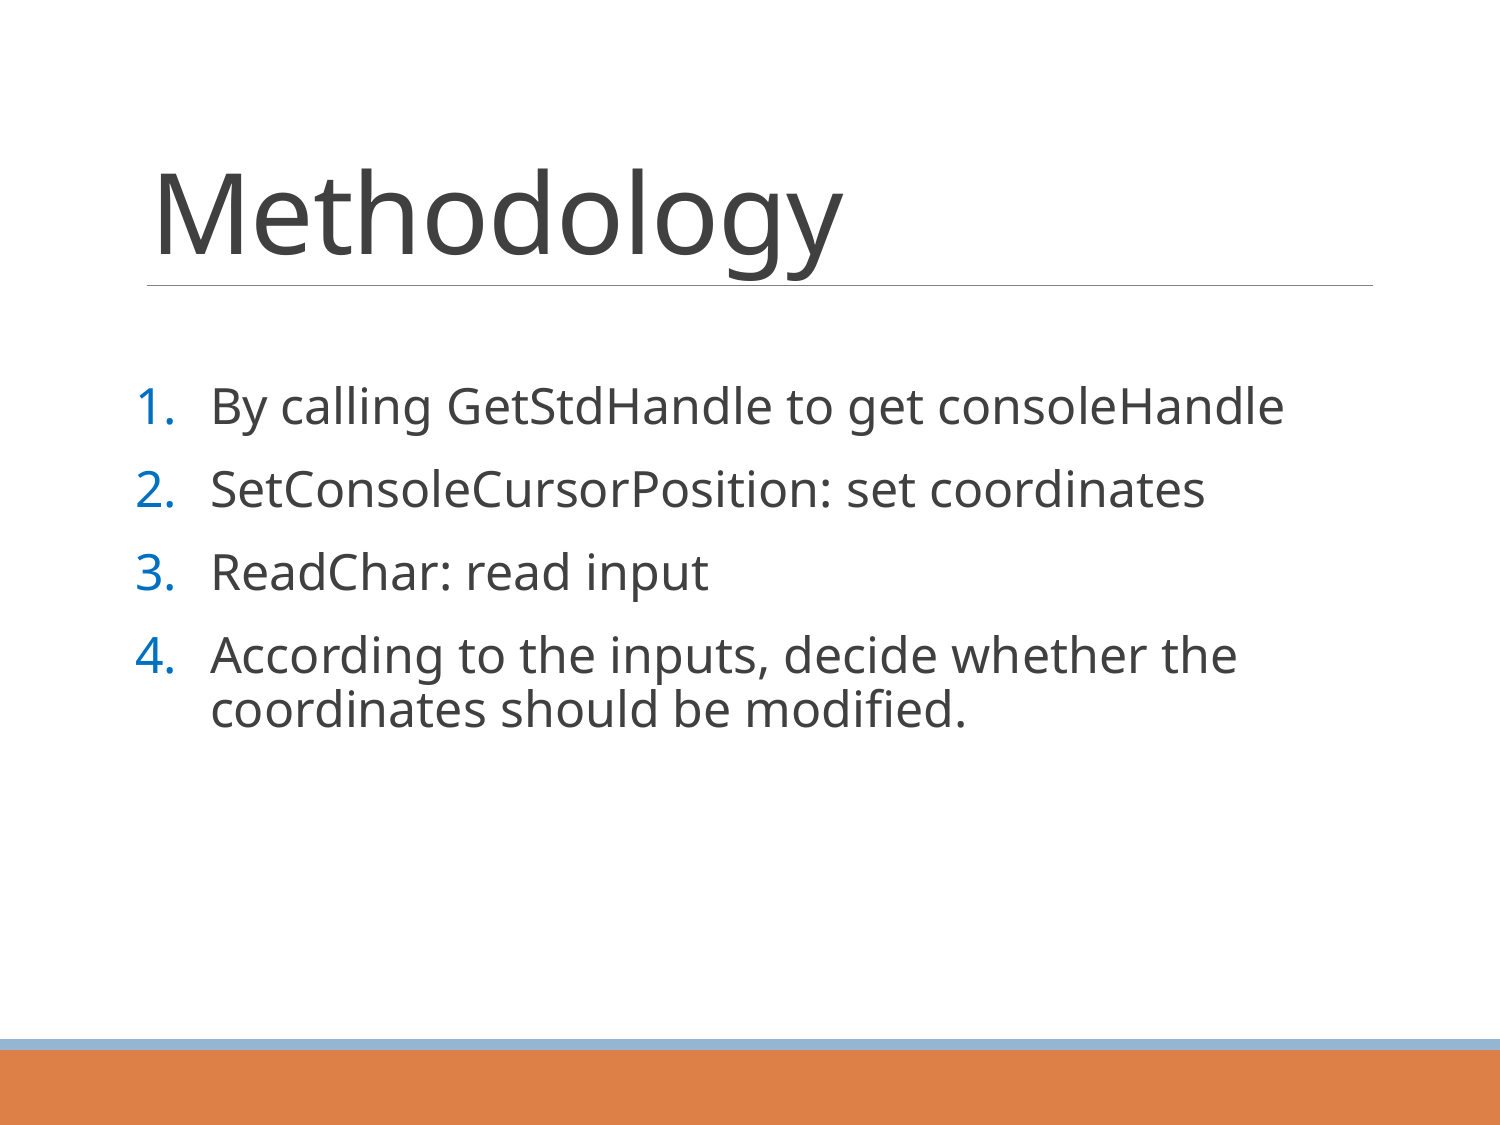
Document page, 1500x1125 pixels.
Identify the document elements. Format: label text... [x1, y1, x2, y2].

list By calling GetStdHandle to get consoleHandle SetConsoleCursorPosition: set coordinates ReadChar: read input According to the inputs, decide whether the coordinates should be modified. [135, 373, 1373, 846]
title Methodology [135, 47, 1373, 285]
